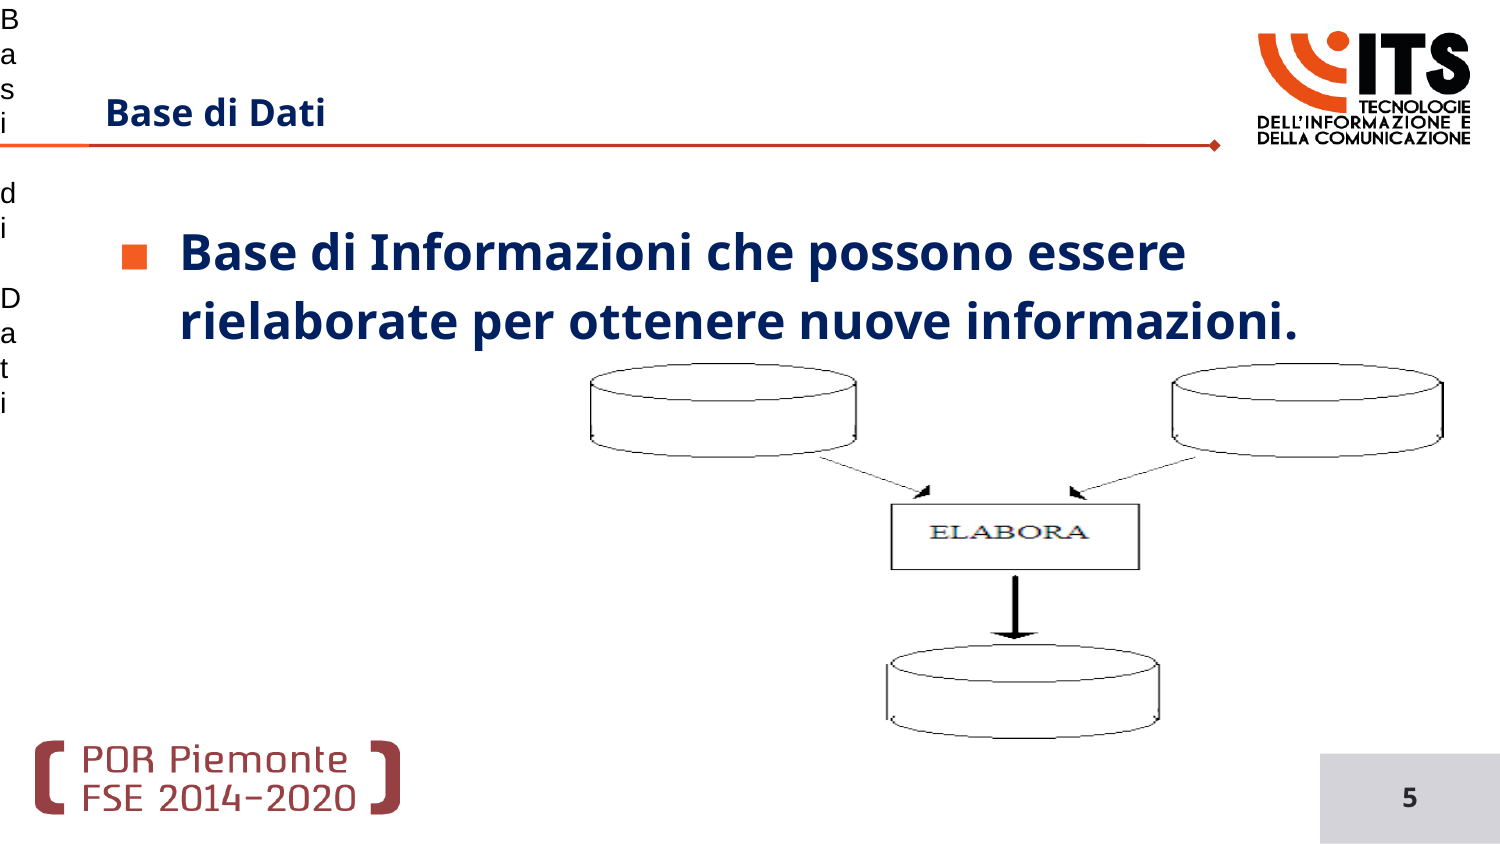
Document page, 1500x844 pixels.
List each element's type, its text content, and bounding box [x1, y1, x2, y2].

text_box <numero> [1320, 753, 1500, 844]
text_box Base di Dati [90, 59, 1215, 150]
text_box Base di Informazioni che possono essere rielaborate per ottenere nuove informazioni. [90, 196, 1320, 681]
picture [0, 0, 1500, 844]
